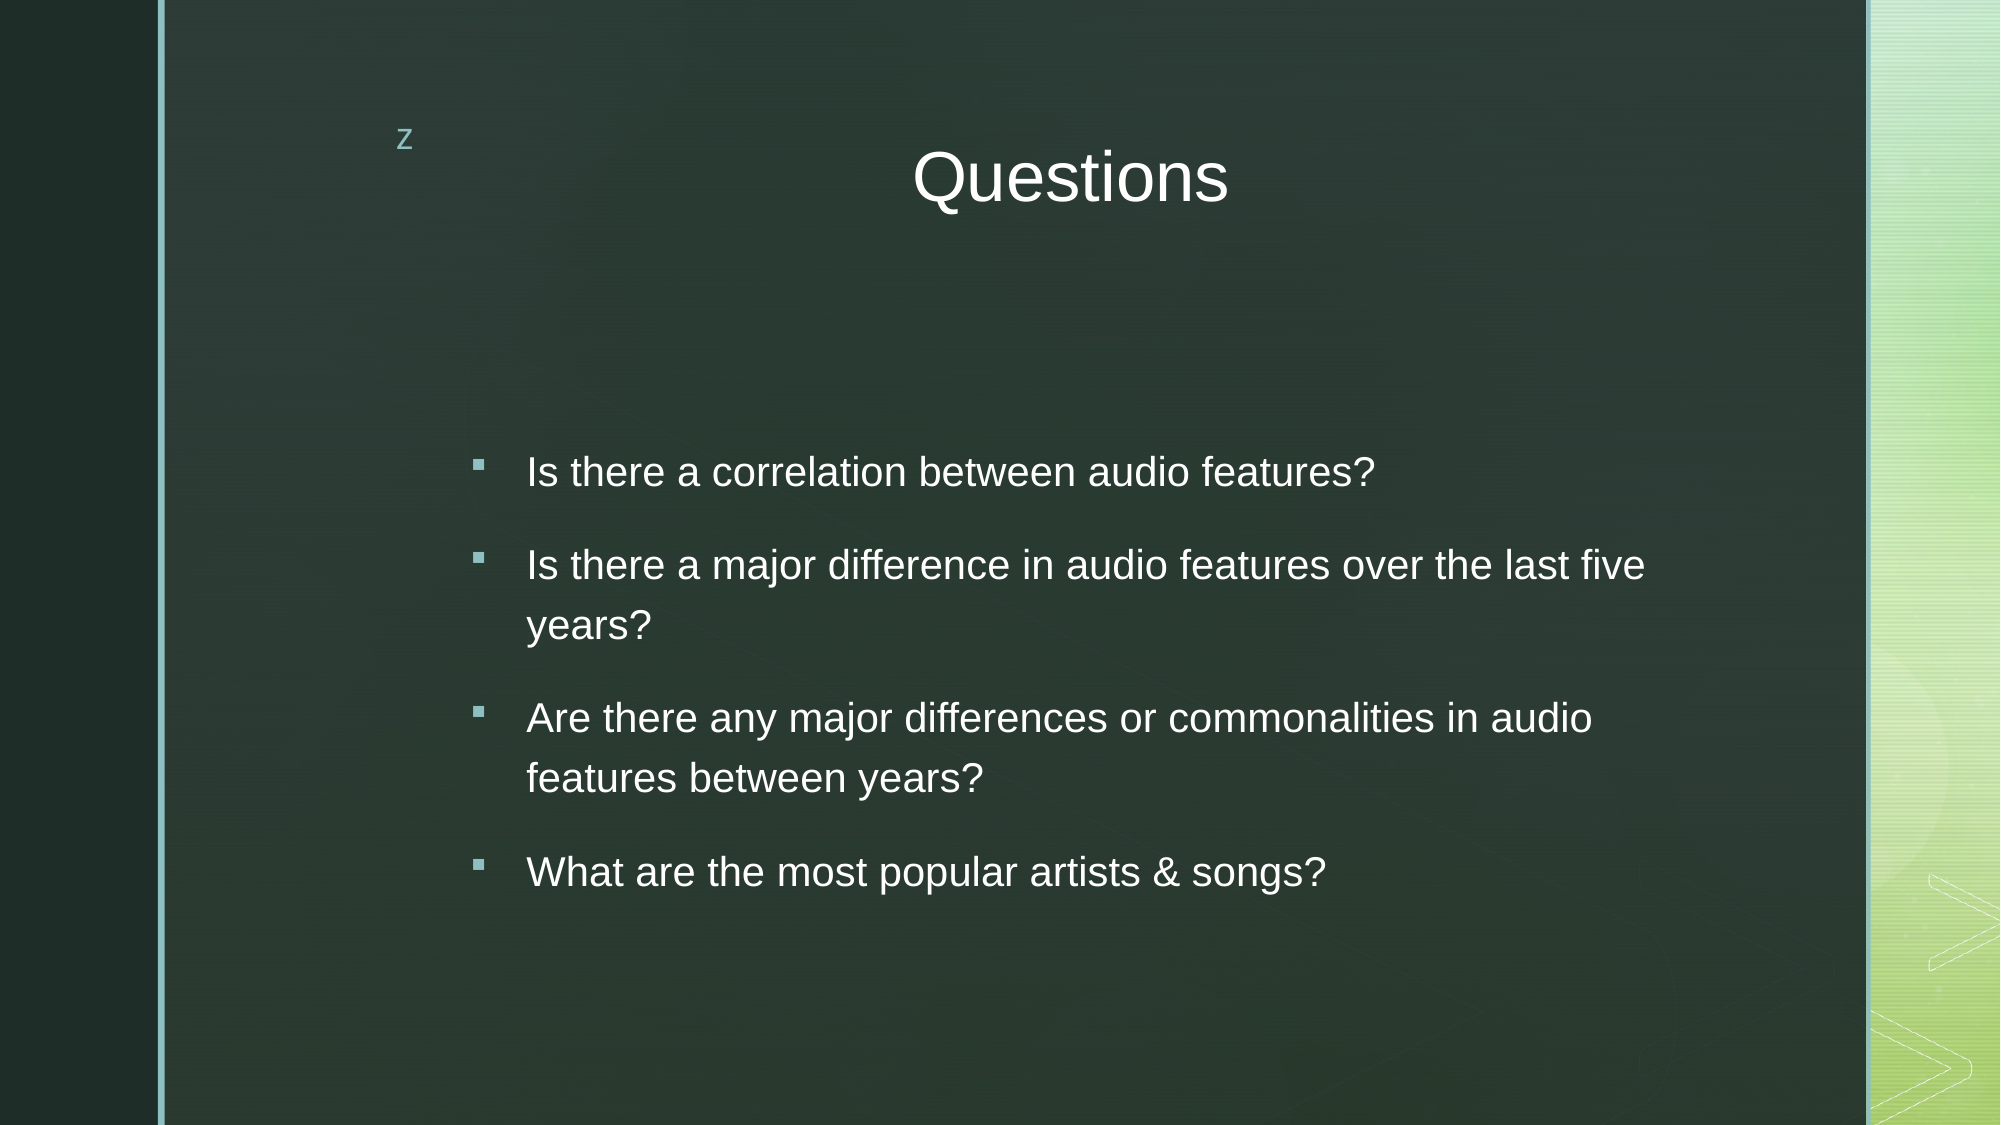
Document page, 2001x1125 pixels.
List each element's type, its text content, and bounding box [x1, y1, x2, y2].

list Is there a correlation between audio features? Is there a major difference in audio features over the last five years? Are there any major differences or commonalities in audio features between years? What are the most popular artists & songs? [454, 336, 1734, 993]
picture [1871, 0, 2001, 1125]
title Questions [428, 132, 1734, 310]
